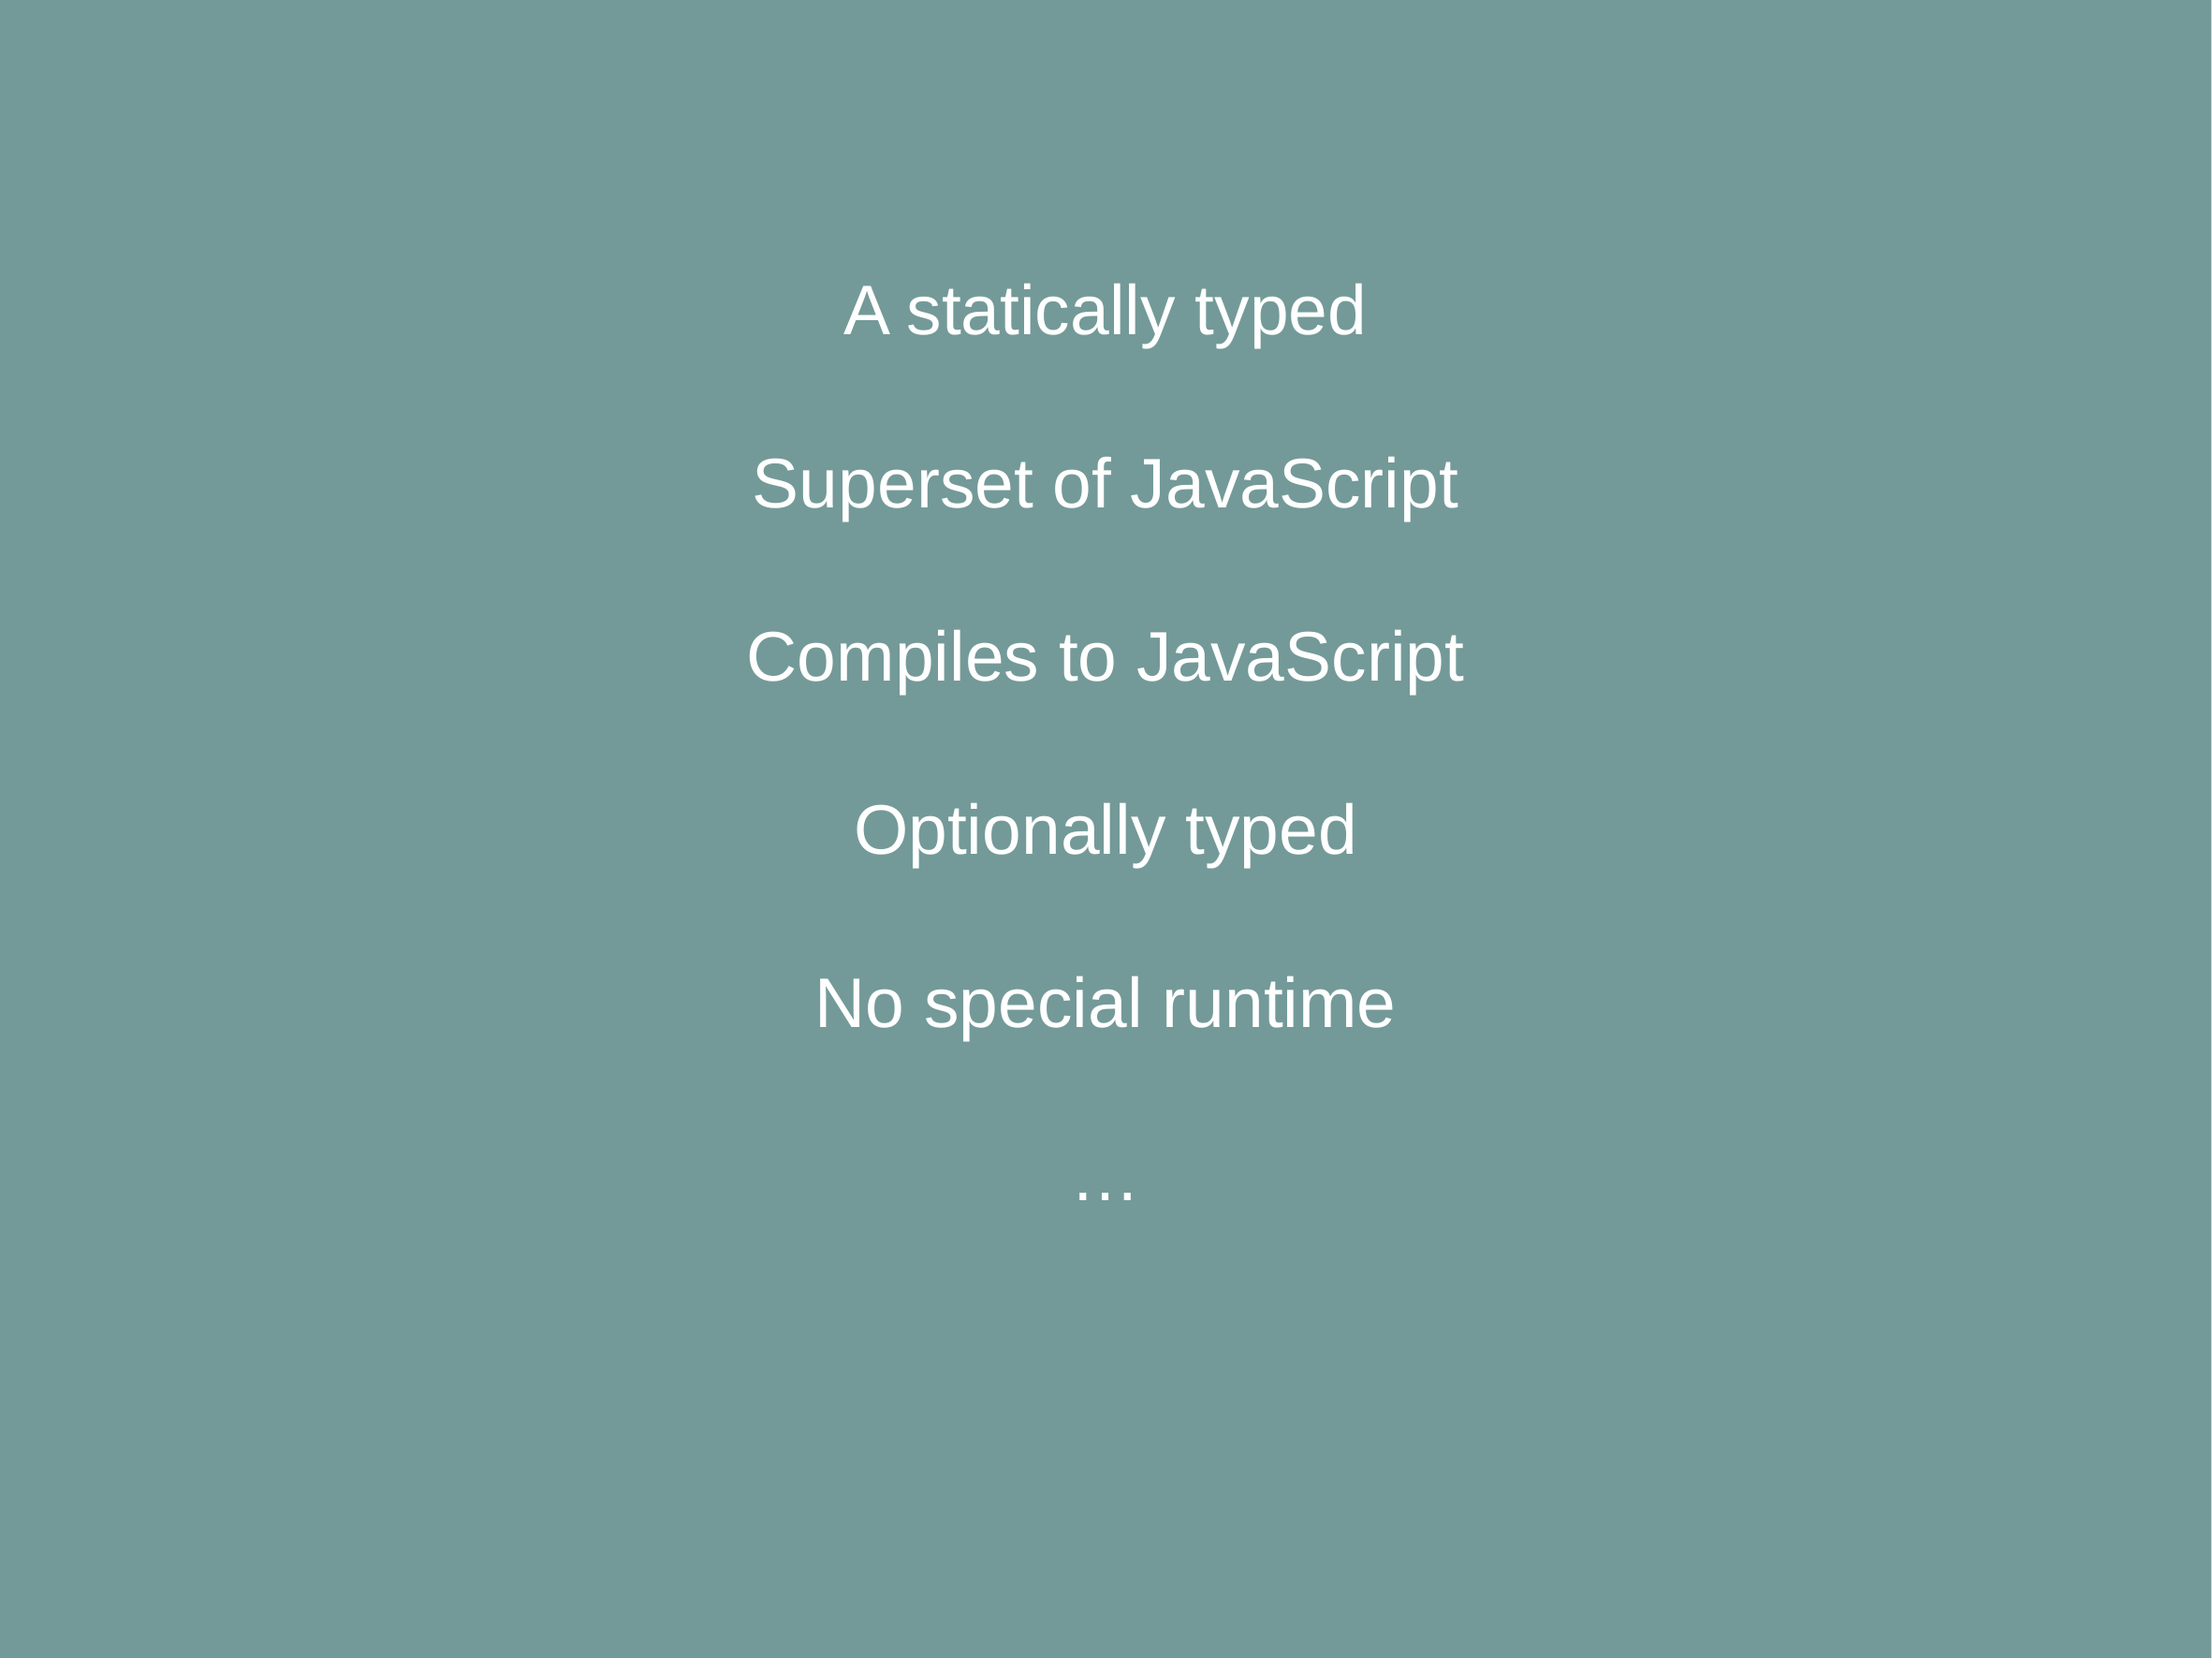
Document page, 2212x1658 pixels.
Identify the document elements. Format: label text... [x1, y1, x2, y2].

text_box A statically typed [731, 257, 1480, 357]
text_box Superset of JavaScript [731, 430, 1480, 530]
text_box Optionally typed [731, 776, 1480, 876]
text_box Compiles to JavaScript [731, 603, 1480, 703]
text_box No special runtime [731, 949, 1480, 1049]
text_box … [731, 1122, 1480, 1223]
